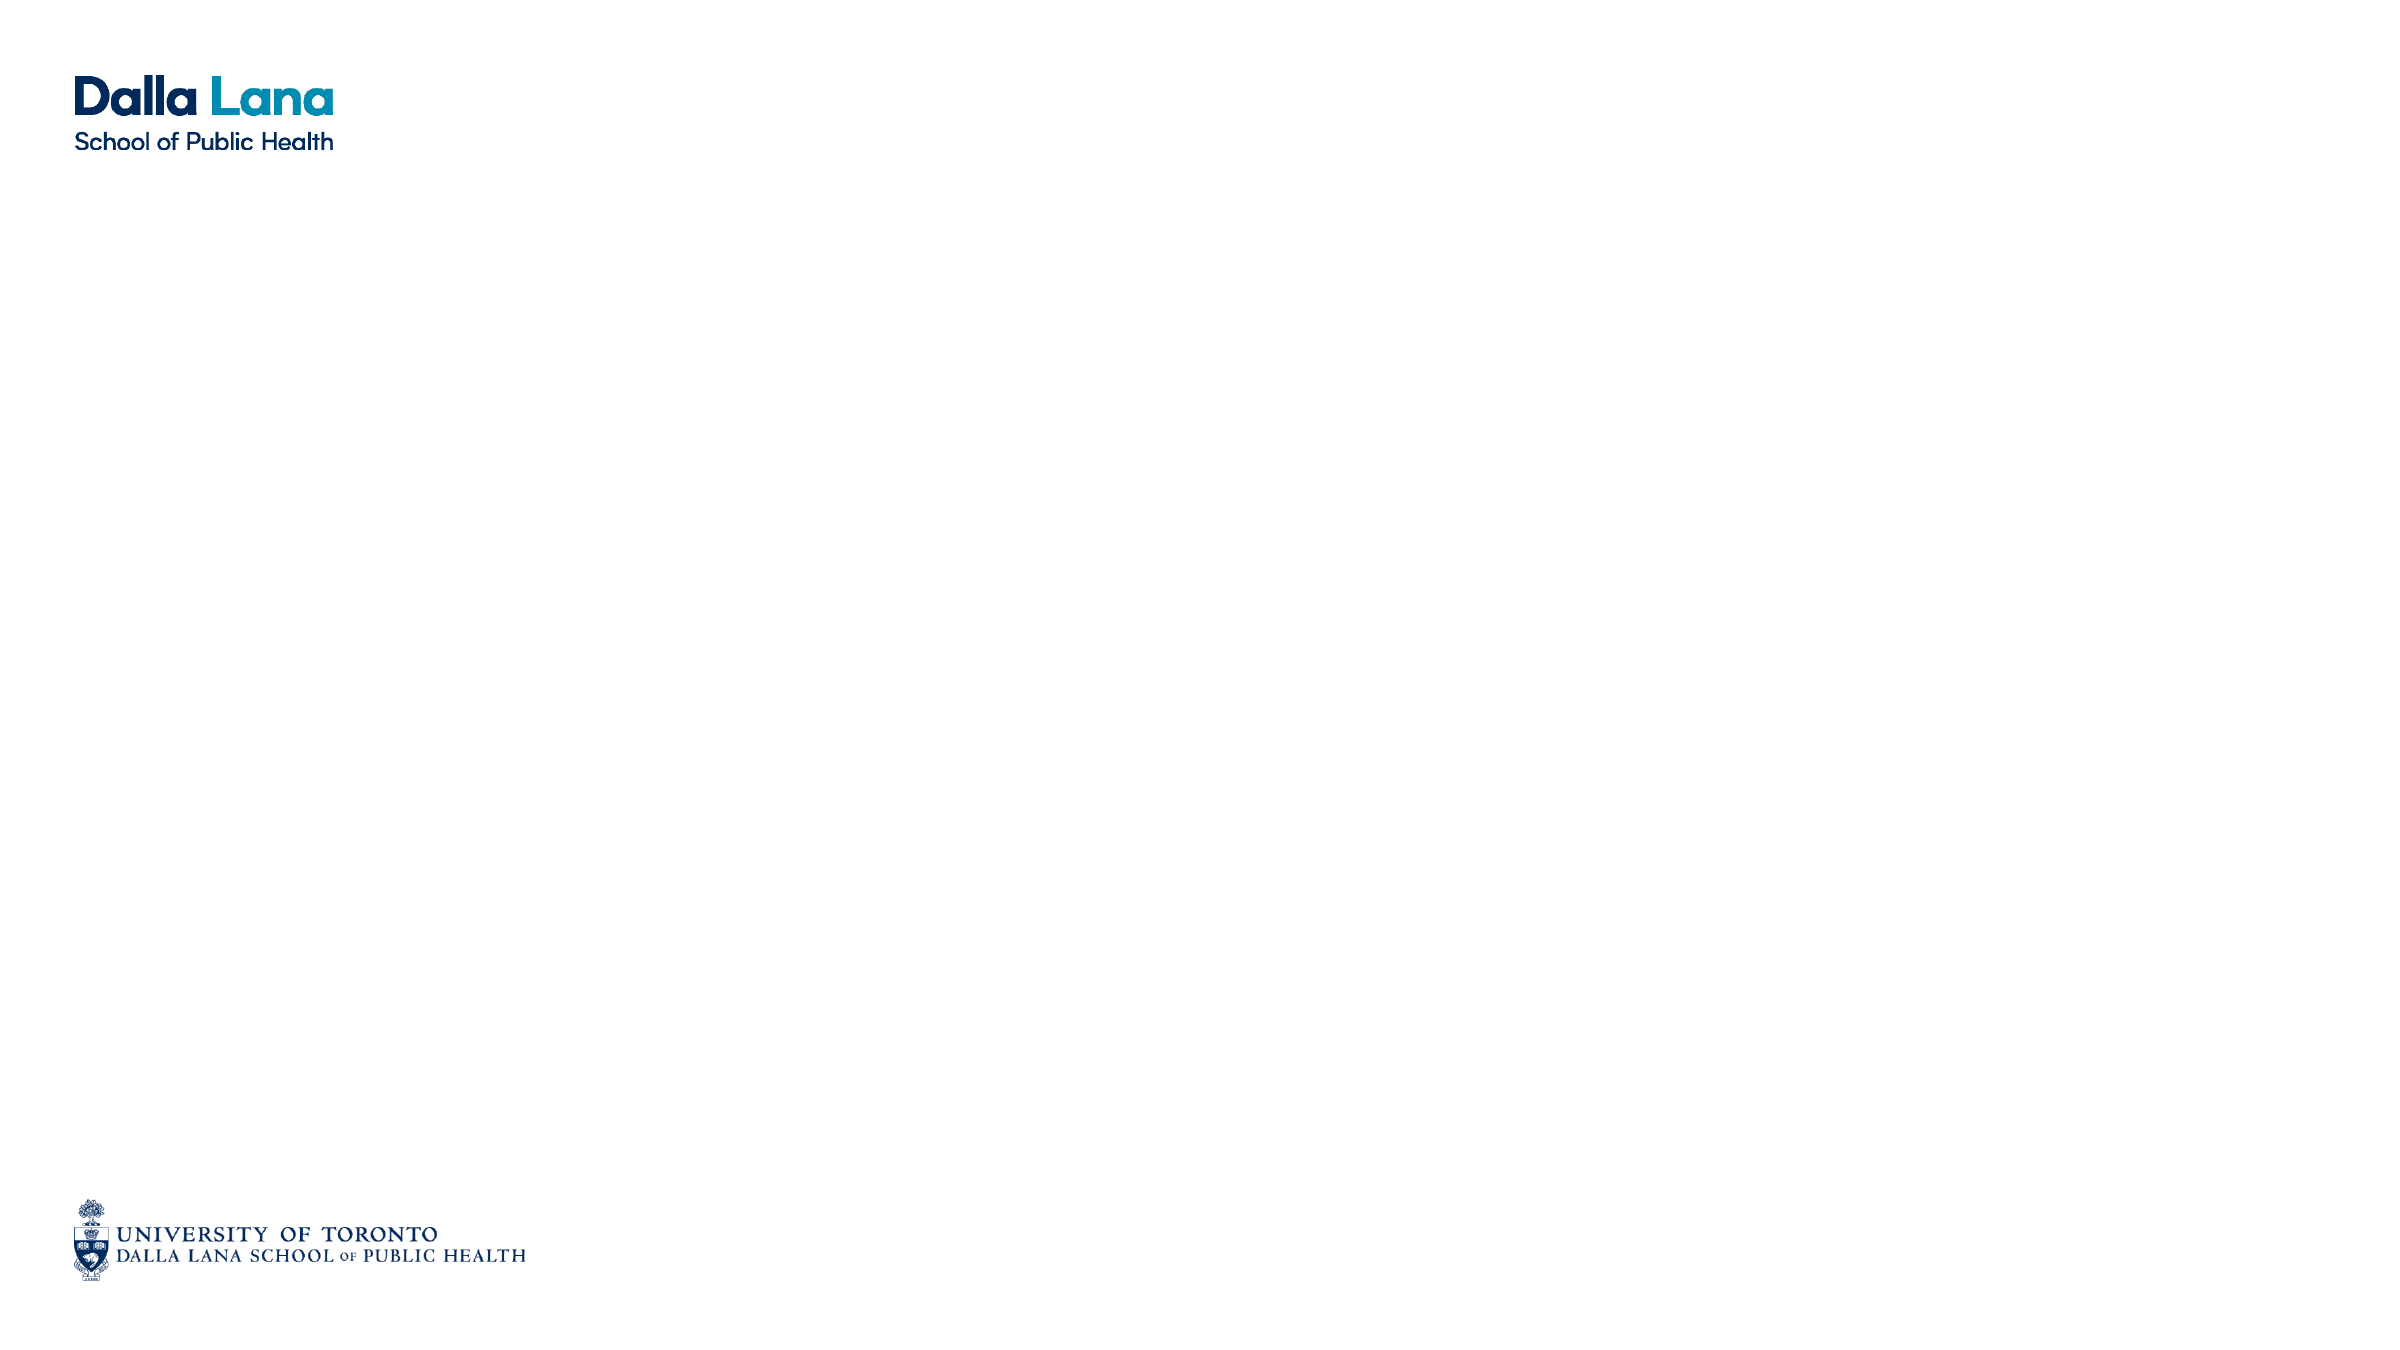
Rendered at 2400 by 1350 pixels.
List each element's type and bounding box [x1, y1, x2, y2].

picture [74, 1199, 525, 1281]
picture [249, 96, 261, 108]
picture [75, 75, 333, 150]
picture [313, 96, 324, 108]
